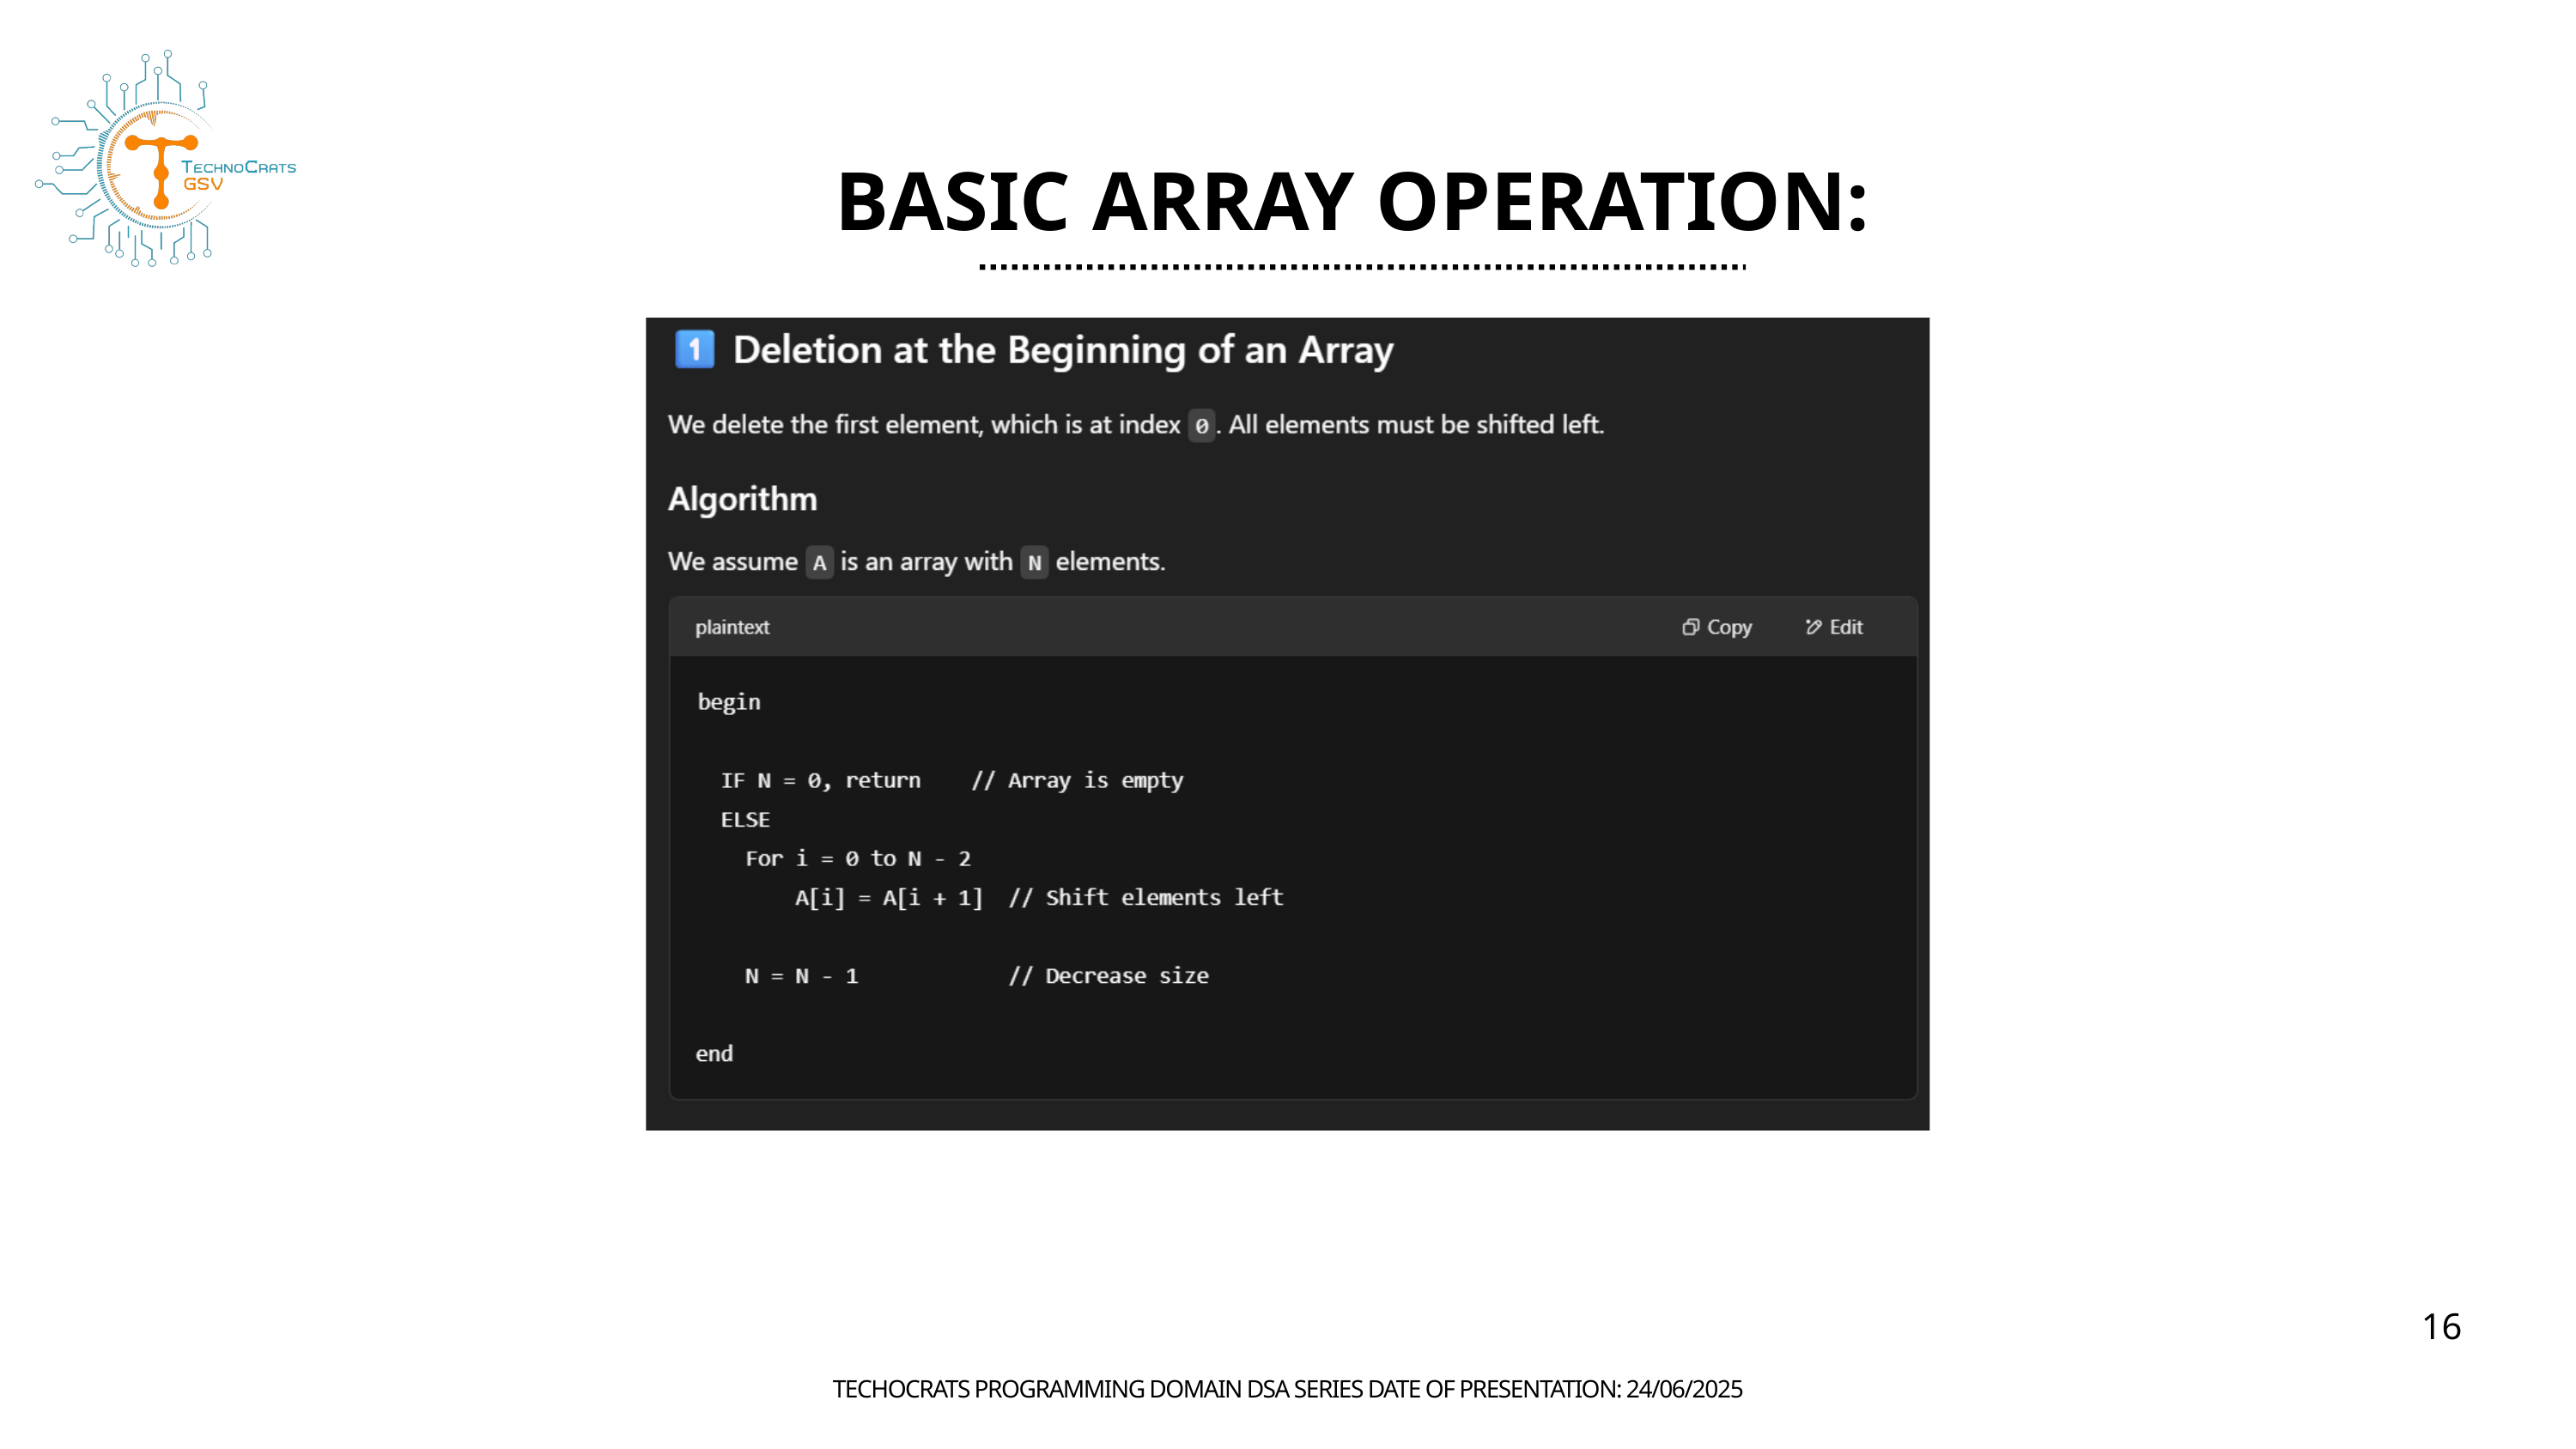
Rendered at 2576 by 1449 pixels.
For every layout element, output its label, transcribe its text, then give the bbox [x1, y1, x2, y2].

text_box [0, 0, 331, 330]
text_box 16 [2421, 1296, 2463, 1348]
text_box TECHOCRATS PROGRAMMING DOMAIN DSA SERIES DATE OF PRESENTATION: 24/06/2025 [829, 1372, 1747, 1404]
text_box [646, 318, 1930, 1131]
text_box BASIC ARRAY OPERATION: [832, 134, 1873, 247]
